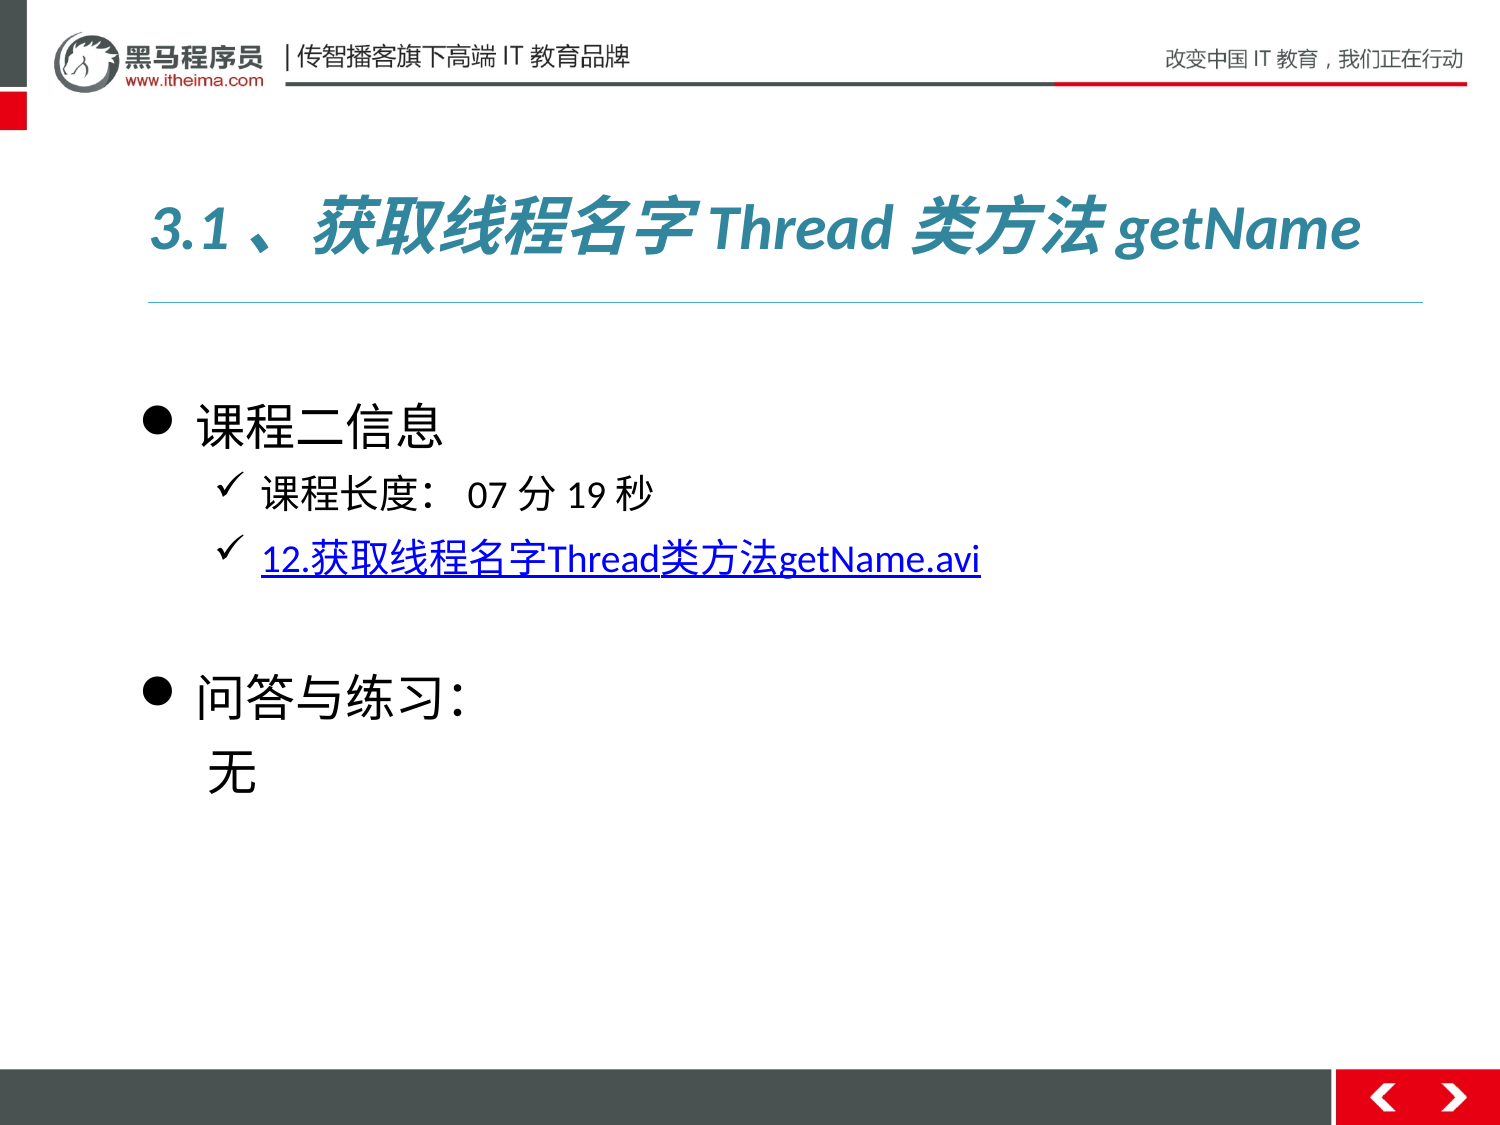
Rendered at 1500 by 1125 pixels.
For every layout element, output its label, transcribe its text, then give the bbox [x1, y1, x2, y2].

picture [0, 0, 1500, 1125]
text_box 3.1、获取线程名字Thread类方法getName [123, 101, 1387, 315]
text_box 课程二信息 课程长度：07分19秒 12.获取线程名字Thread类方法getName.avi 问答与练习： 无 [123, 315, 1387, 1024]
